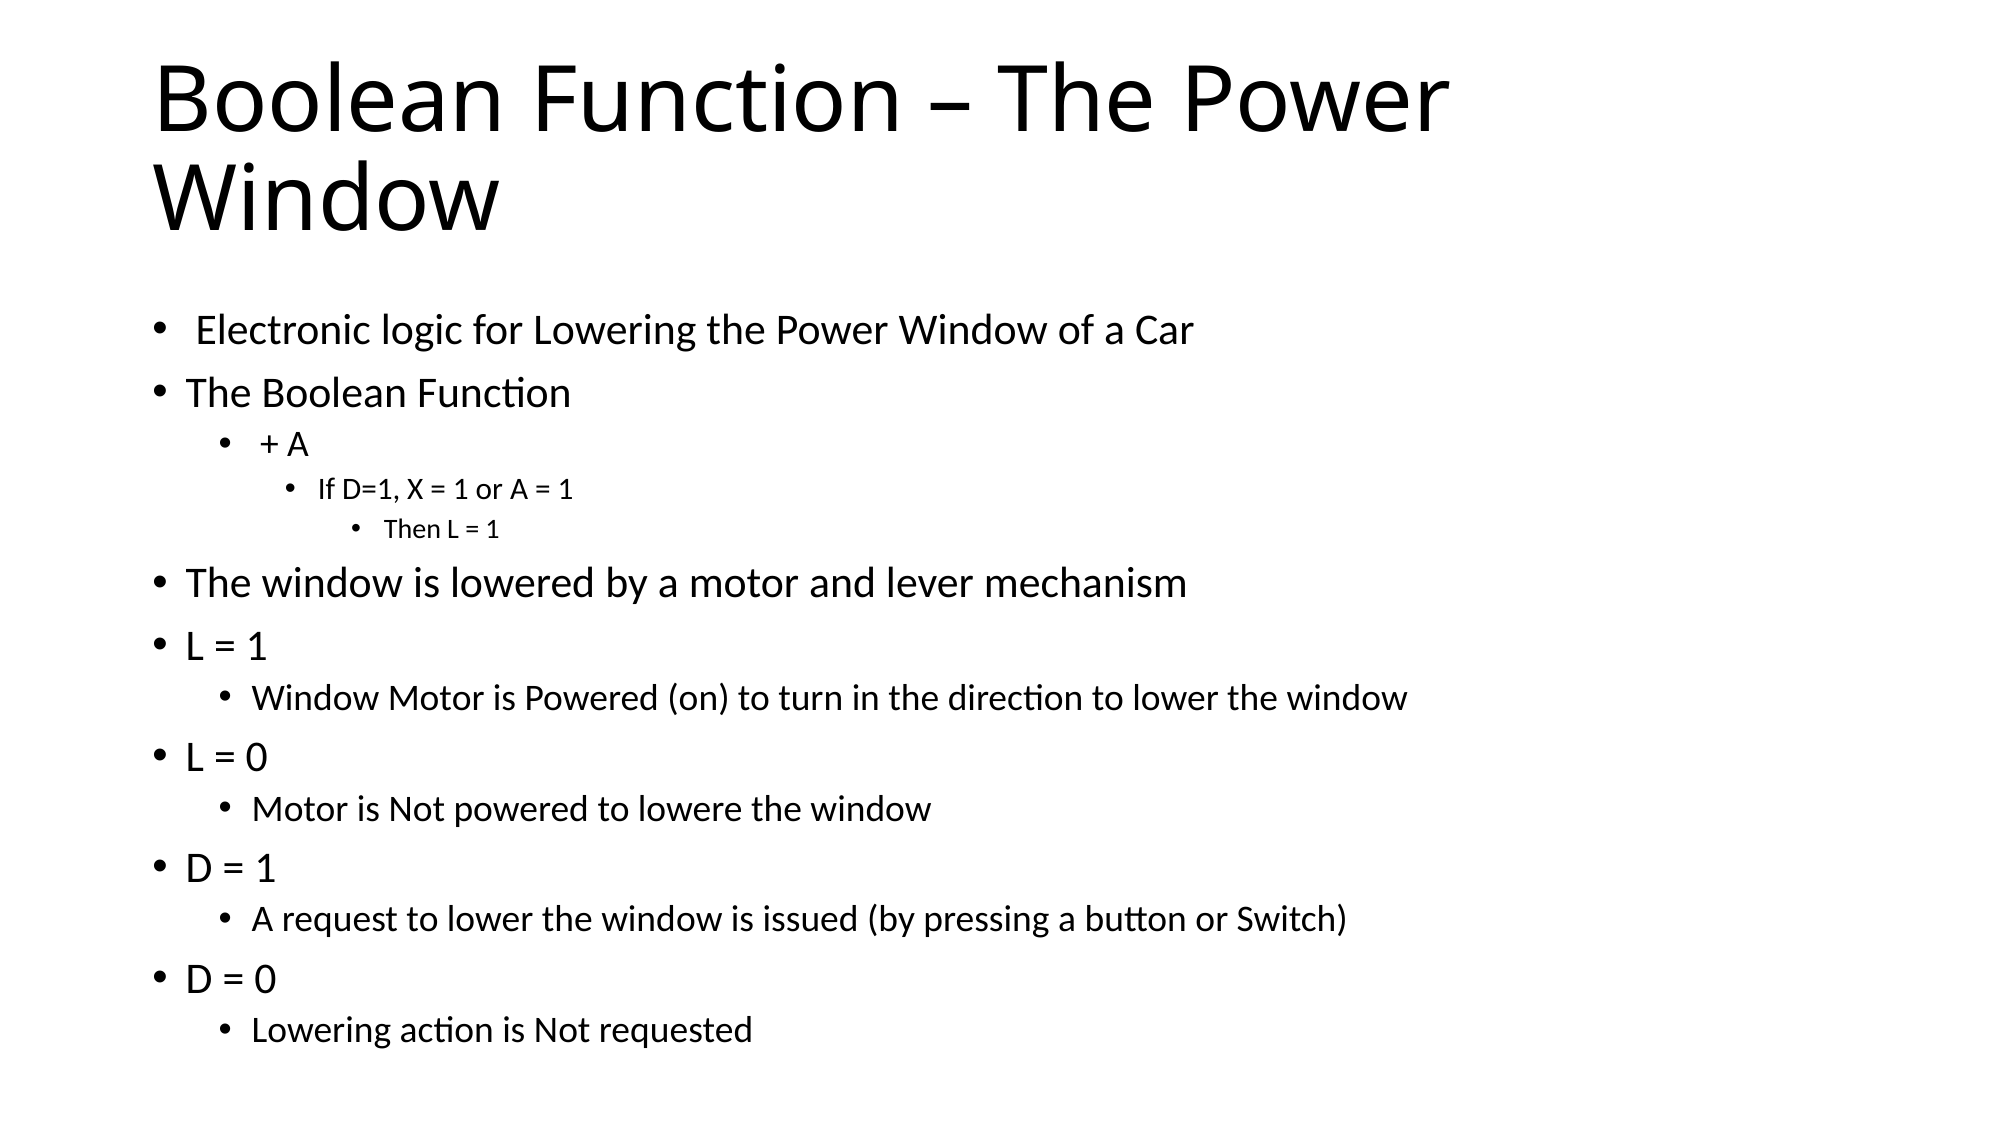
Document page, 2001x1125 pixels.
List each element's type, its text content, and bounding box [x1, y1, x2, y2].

title Boolean Function – The Power Window [137, 59, 1830, 244]
